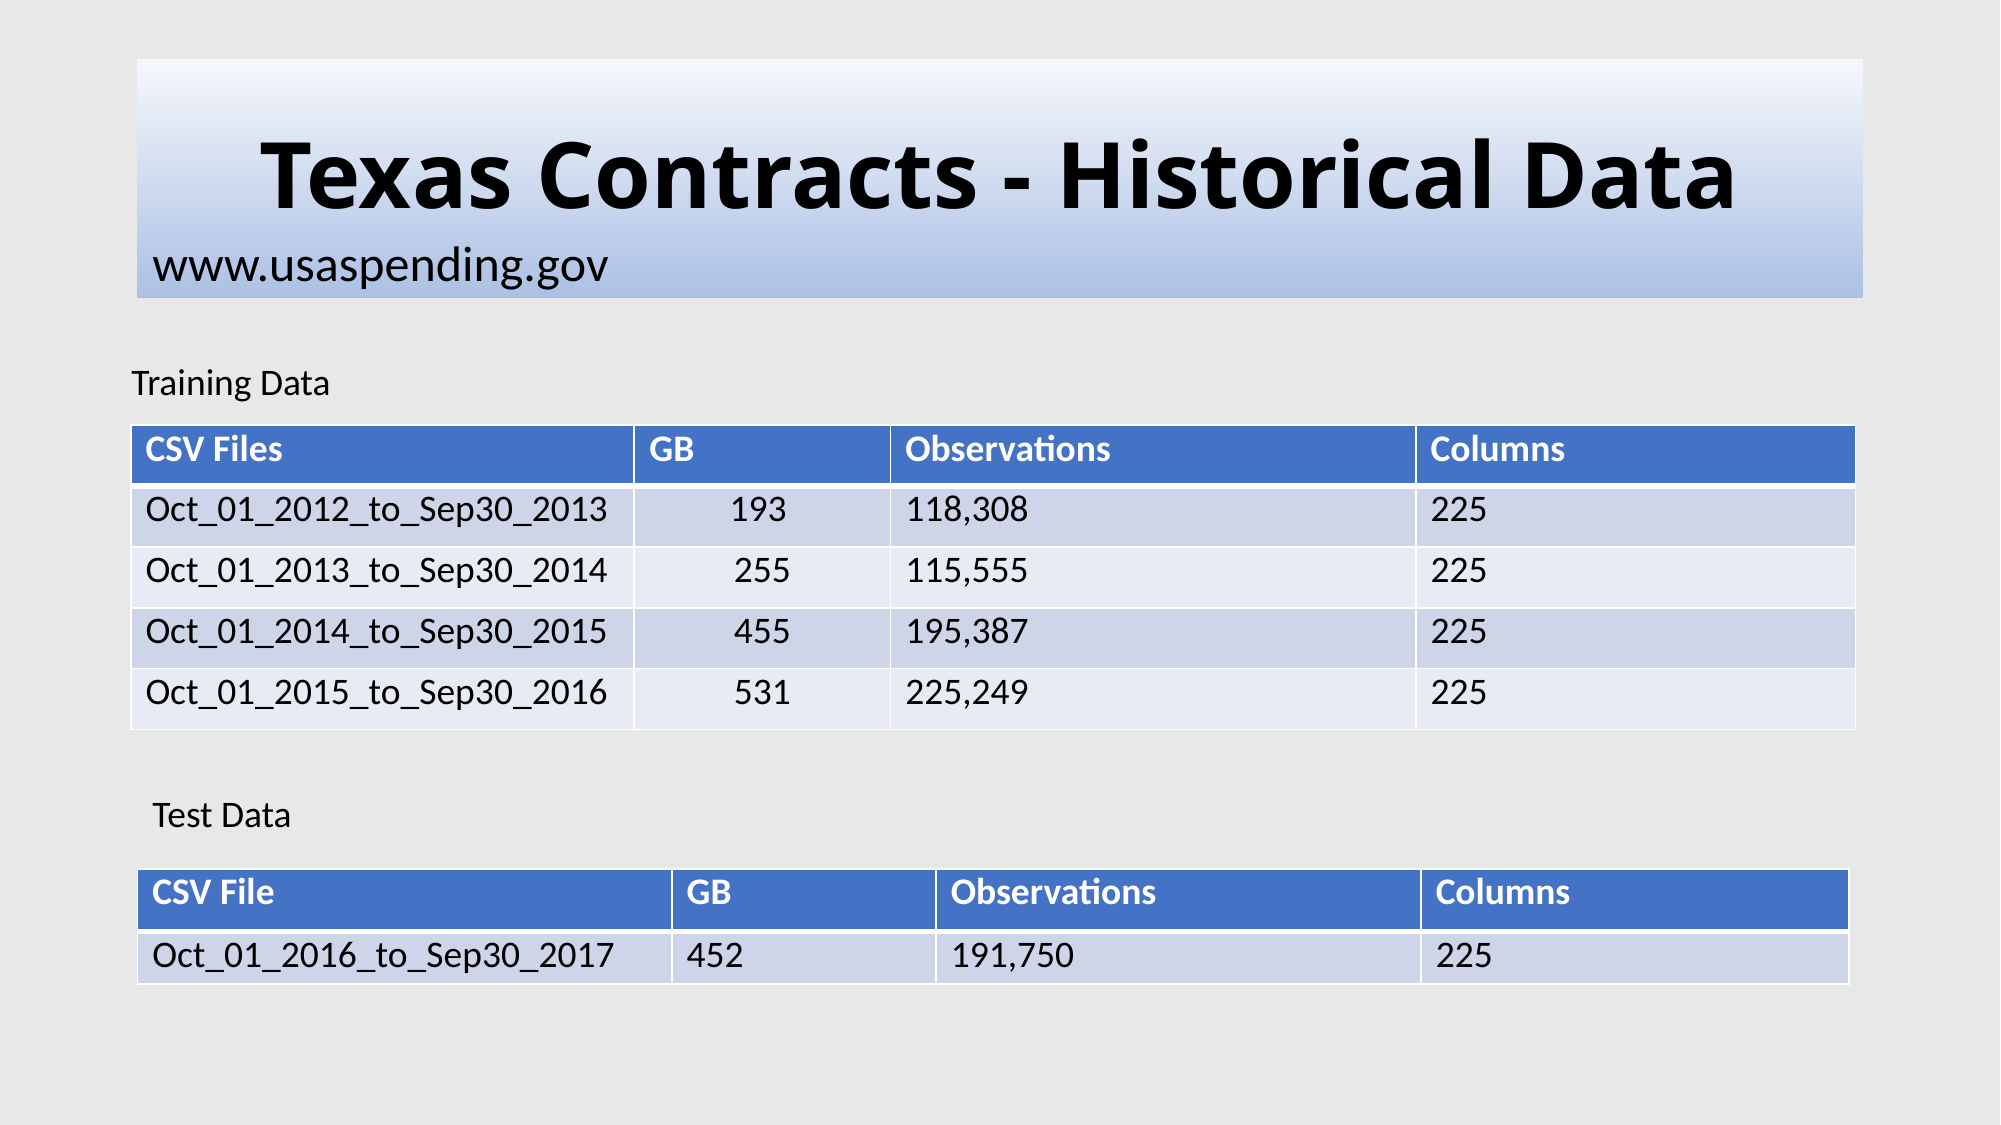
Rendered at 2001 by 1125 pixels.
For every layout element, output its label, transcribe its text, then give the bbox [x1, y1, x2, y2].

table_header CSV Files [132, 456, 633, 483]
table_cell 195,387 [891, 609, 1415, 668]
table_cell 118,308 [891, 489, 1415, 546]
table_header Columns [1417, 426, 1855, 483]
table_cell 225 [1417, 609, 1855, 668]
table_cell 191,750 [937, 934, 1420, 983]
table_cell 455 [635, 609, 890, 668]
table_header Observations [937, 870, 1420, 929]
table_cell Oct_01_2014_to_Sep30_2015 [132, 609, 633, 668]
table_cell 225 [1417, 548, 1855, 607]
table_cell Oct_01_2016_to_Sep30_2017 [138, 934, 671, 983]
table_cell 452 [673, 934, 935, 983]
table_cell Oct_01_2013_to_Sep30_2014 [132, 548, 633, 607]
table_header Observations [891, 426, 1415, 483]
table_cell 225 [1417, 489, 1855, 546]
table_cell 225 [1422, 934, 1848, 983]
text_box www.usaspending.gov [137, 224, 754, 300]
table_cell 531 [635, 669, 890, 729]
table_cell 225 [1417, 669, 1855, 729]
title Texas Contracts - Historical Data [137, 59, 1863, 298]
table_cell 115,555 [891, 548, 1415, 607]
table_header GB [673, 870, 935, 929]
table_cell 193 [635, 489, 890, 546]
table_header Columns [1422, 870, 1848, 929]
text_box Training Data [108, 350, 1217, 456]
table_header GB [635, 456, 890, 483]
table_cell Oct_01_2012_to_Sep30_2013 [132, 489, 633, 546]
text_box Test Data [137, 782, 568, 843]
table_cell Oct_01_2015_to_Sep30_2016 [132, 669, 633, 729]
table_cell 255 [635, 548, 890, 607]
table_header CSV File [138, 870, 671, 929]
table_cell 225,249 [891, 669, 1415, 729]
